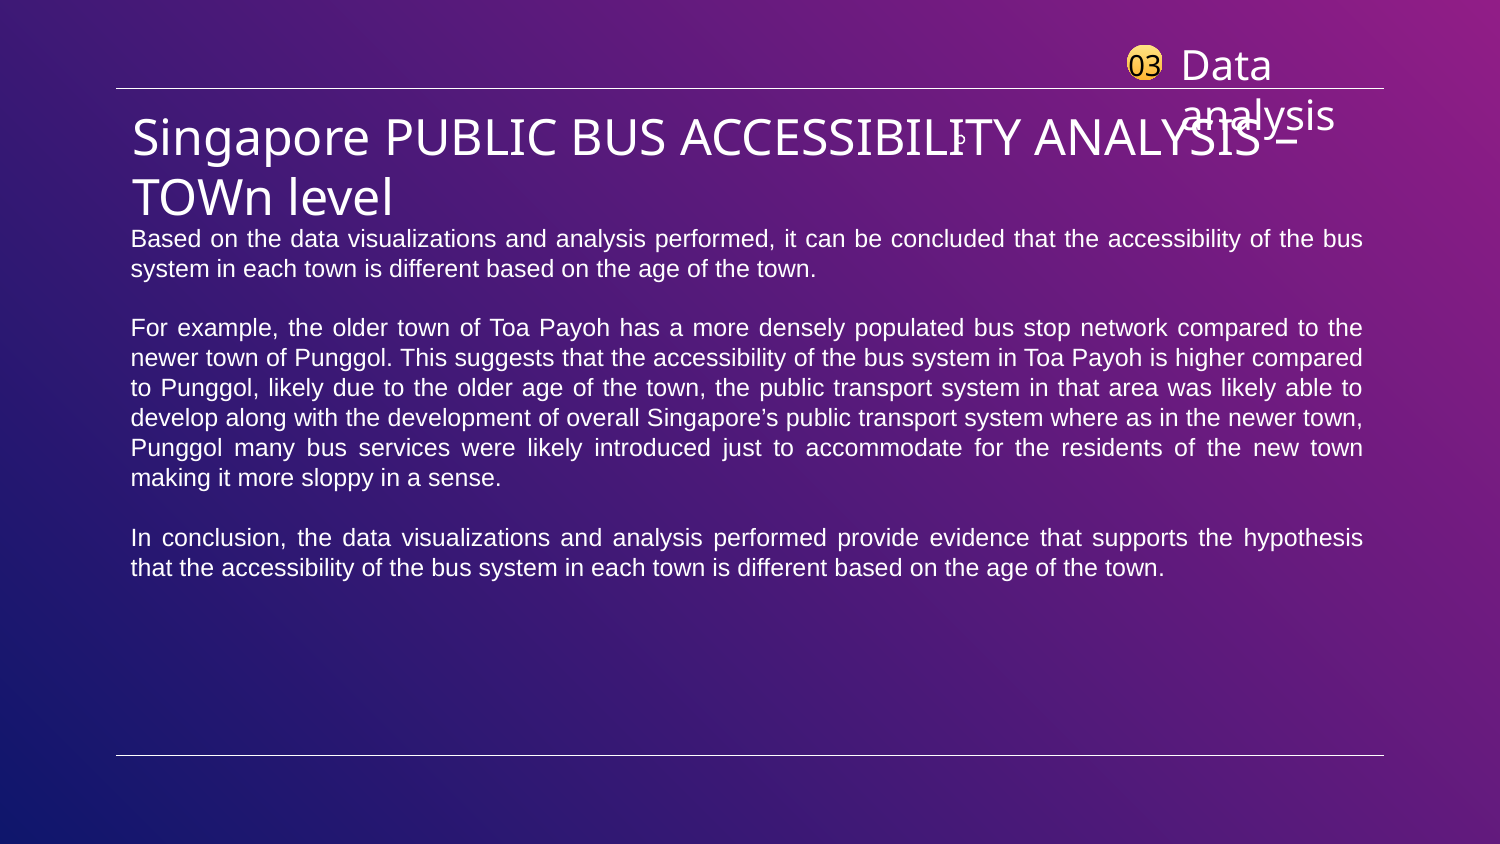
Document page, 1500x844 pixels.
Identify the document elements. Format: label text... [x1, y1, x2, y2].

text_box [1086, 44, 1204, 87]
subtitle Based on the data visualizations and analysis performed, it can be concluded that the accessibility of the bus system in each town is different based on the age of the town. For example, the older town of Toa Payoh has a more densely populated bus stop network compared to the newer town of Punggol. This suggests that the accessibility of the bus system in Toa Payoh is higher compared to Punggol, likely due to the older age of the town, the public transport system in that area was likely able to develop along with the development of overall Singapore’s public transport system where as in the newer town, Punggol many bus services were likely introduced just to accommodate for the residents of the new town making it more sloppy in a sense. In conclusion, the data visualizations and analysis performed provide evidence that supports the hypothesis that the accessibility of the bus system in each town is different based on the age of the town. [115, 207, 1382, 696]
text_box [118, 192, 615, 246]
title Singapore PUBLIC BUS ACCESSIBILITY ANALYSIS – TOWn level [117, 90, 1383, 191]
text_box Data analysis [1165, 23, 1438, 97]
